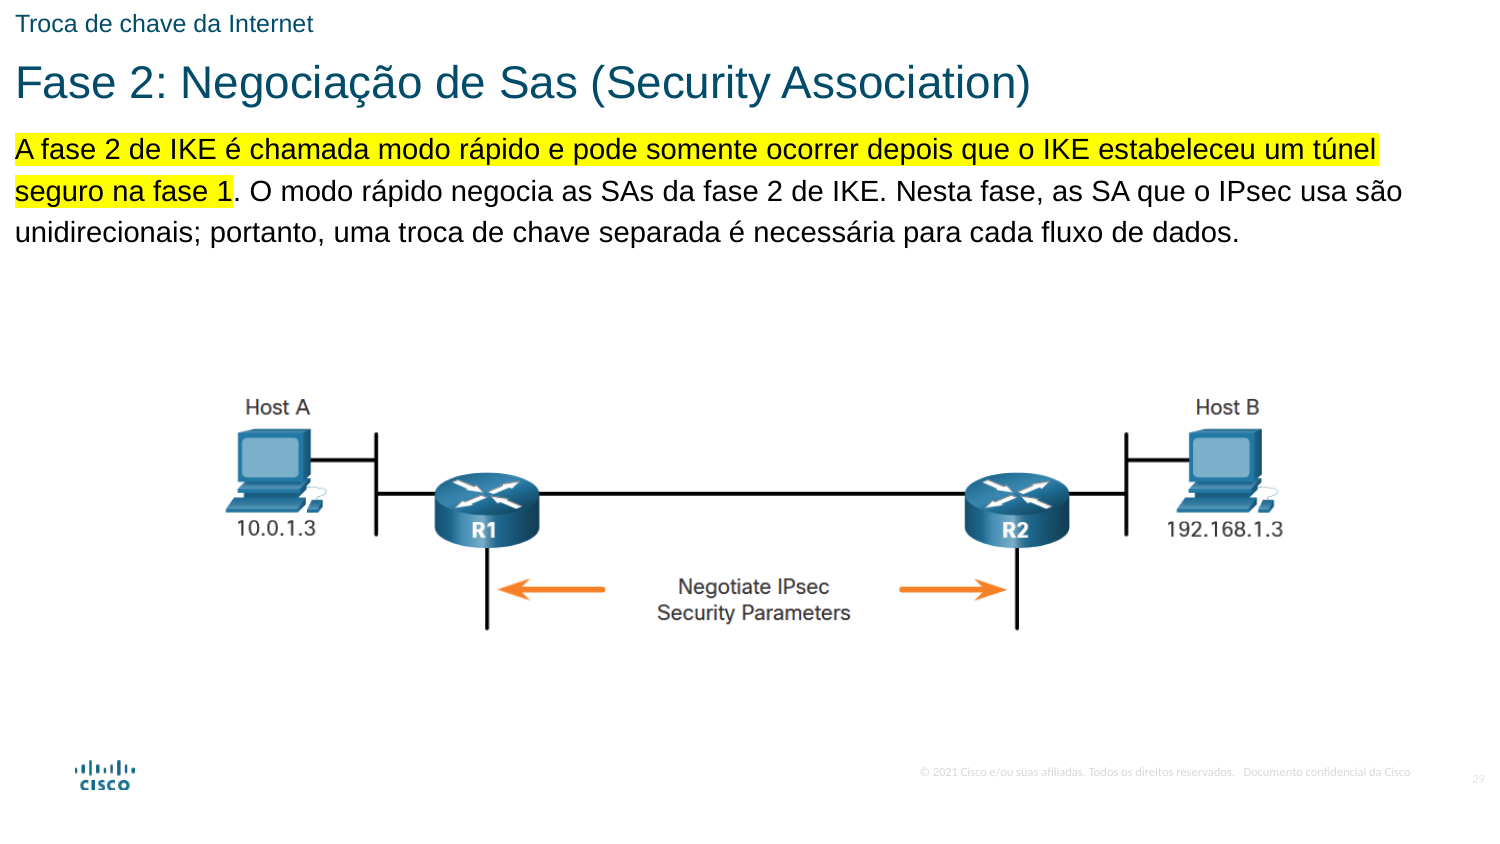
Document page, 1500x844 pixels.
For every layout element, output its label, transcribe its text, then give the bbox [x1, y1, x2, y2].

list Troca de chave da Internet [0, 0, 1500, 45]
picture [109, 326, 1364, 714]
list Fase 2: Negociação de Sas (Security Association) [0, 45, 1500, 195]
text_box A fase 2 de IKE é chamada modo rápido e pode somente ocorrer depois que o IKE estabeleceu um túnel seguro na fase 1. O modo rápido negocia as SAs da fase 2 de IKE. Nesta fase, as SA que o IPsec usa são unidirecionais; portanto, uma troca de chave separada é necessária para cada fluxo de dados. [0, 116, 1425, 539]
slide_number 29 [1425, 759, 1500, 797]
picture [75, 759, 135, 790]
